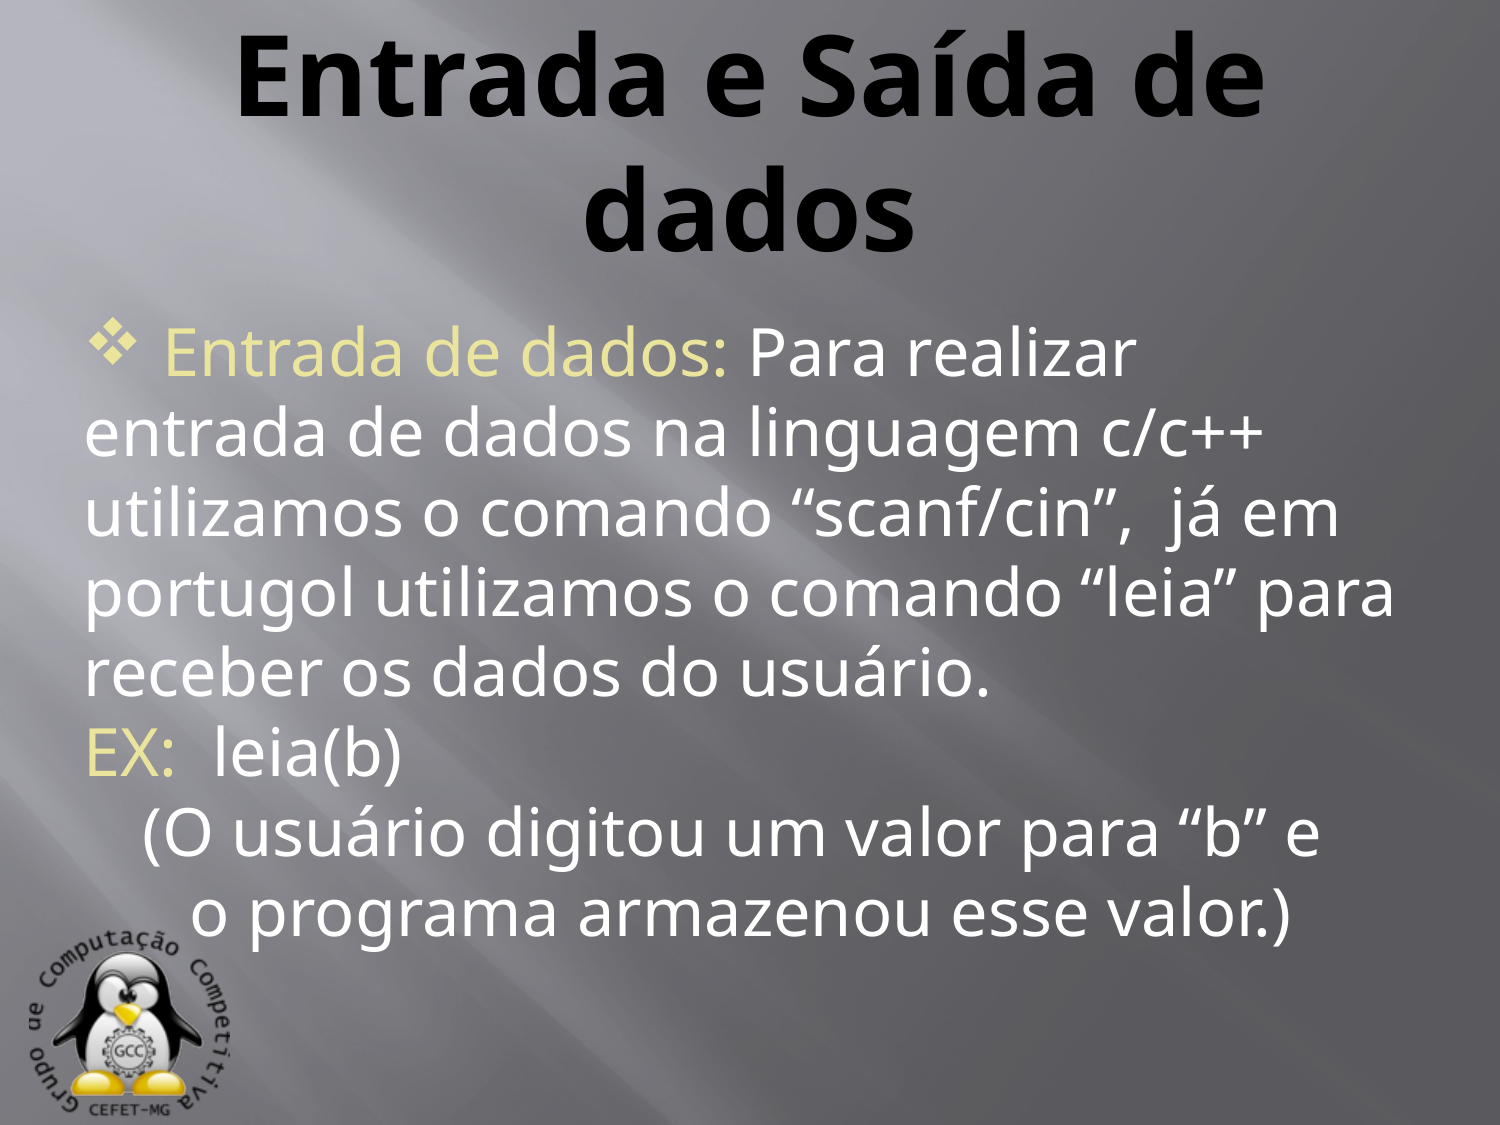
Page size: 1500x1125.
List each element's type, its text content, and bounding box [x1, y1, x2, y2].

title Entrada e Saída de dados [75, 45, 1425, 233]
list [29, 924, 230, 1125]
text_box Entrada de dados: Para realizar entrada de dados na linguagem c/c++ utilizamos o comando “scanf/cin”, já em portugol utilizamos o comando “leia” para receber os dados do usuário. EX: leia(b) (O usuário digitou um valor para “b” e o programa armazenou esse valor.) [69, 302, 1414, 957]
